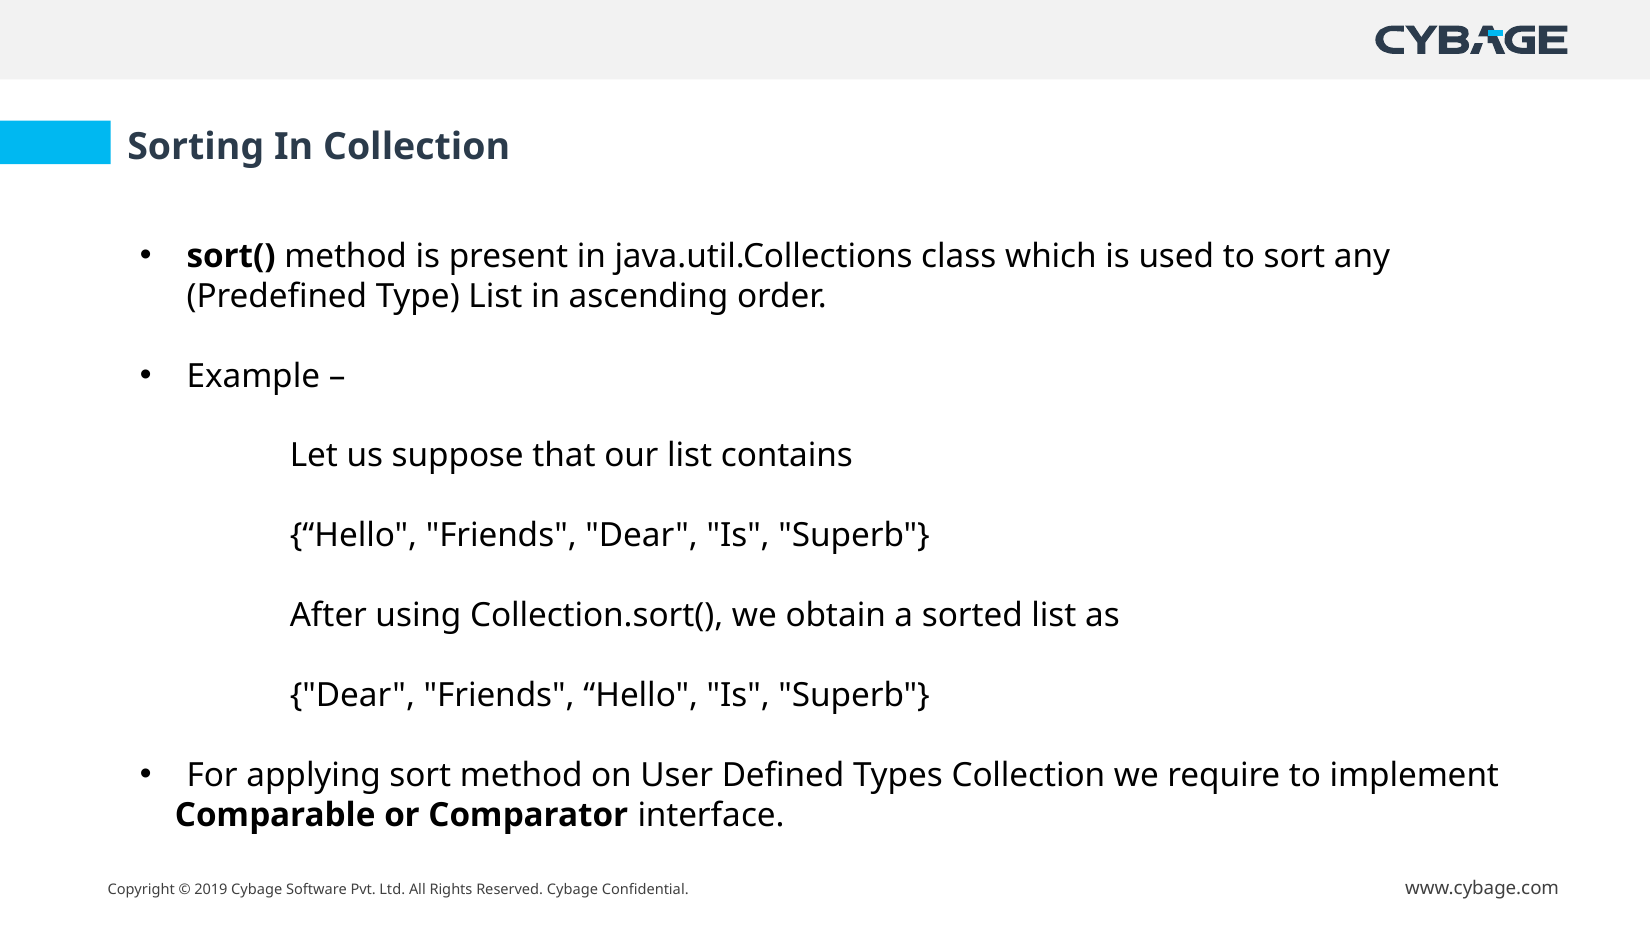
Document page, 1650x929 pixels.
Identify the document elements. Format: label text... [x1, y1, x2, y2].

text_box sort() method is present in java.util.Collections class which is used to sort any (Predefined Type) List in ascending order. Example – Let us suppose that our list contains {“Hello", "Friends", "Dear", "Is", "Superb"} After using Collection.sort(), we obtain a sorted list as {"Dear", "Friends", “Hello", "Is", "Superb"} For applying sort method on User Defined Types Collection we require to implement Comparable or Comparator interface. [125, 226, 1525, 881]
text_box Sorting In Collection [110, 114, 775, 190]
text_box [0, 118, 110, 166]
